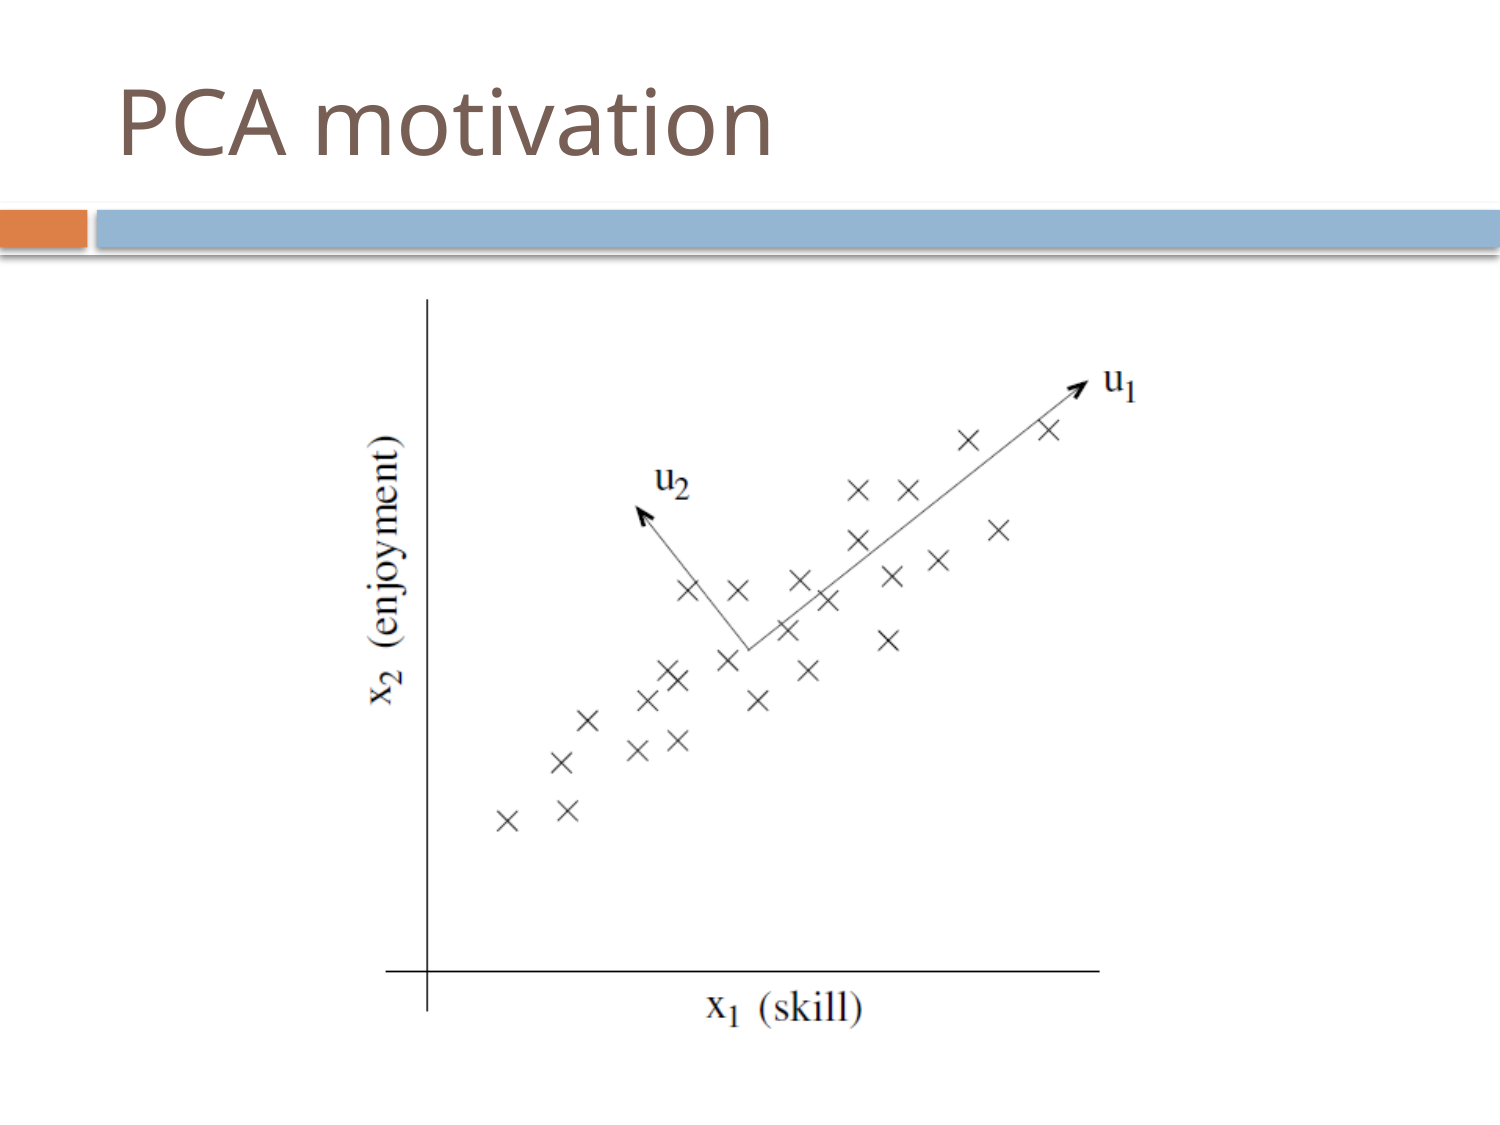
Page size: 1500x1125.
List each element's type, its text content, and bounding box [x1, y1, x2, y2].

title PCA motivation [100, 37, 1438, 200]
picture [339, 287, 1161, 1043]
